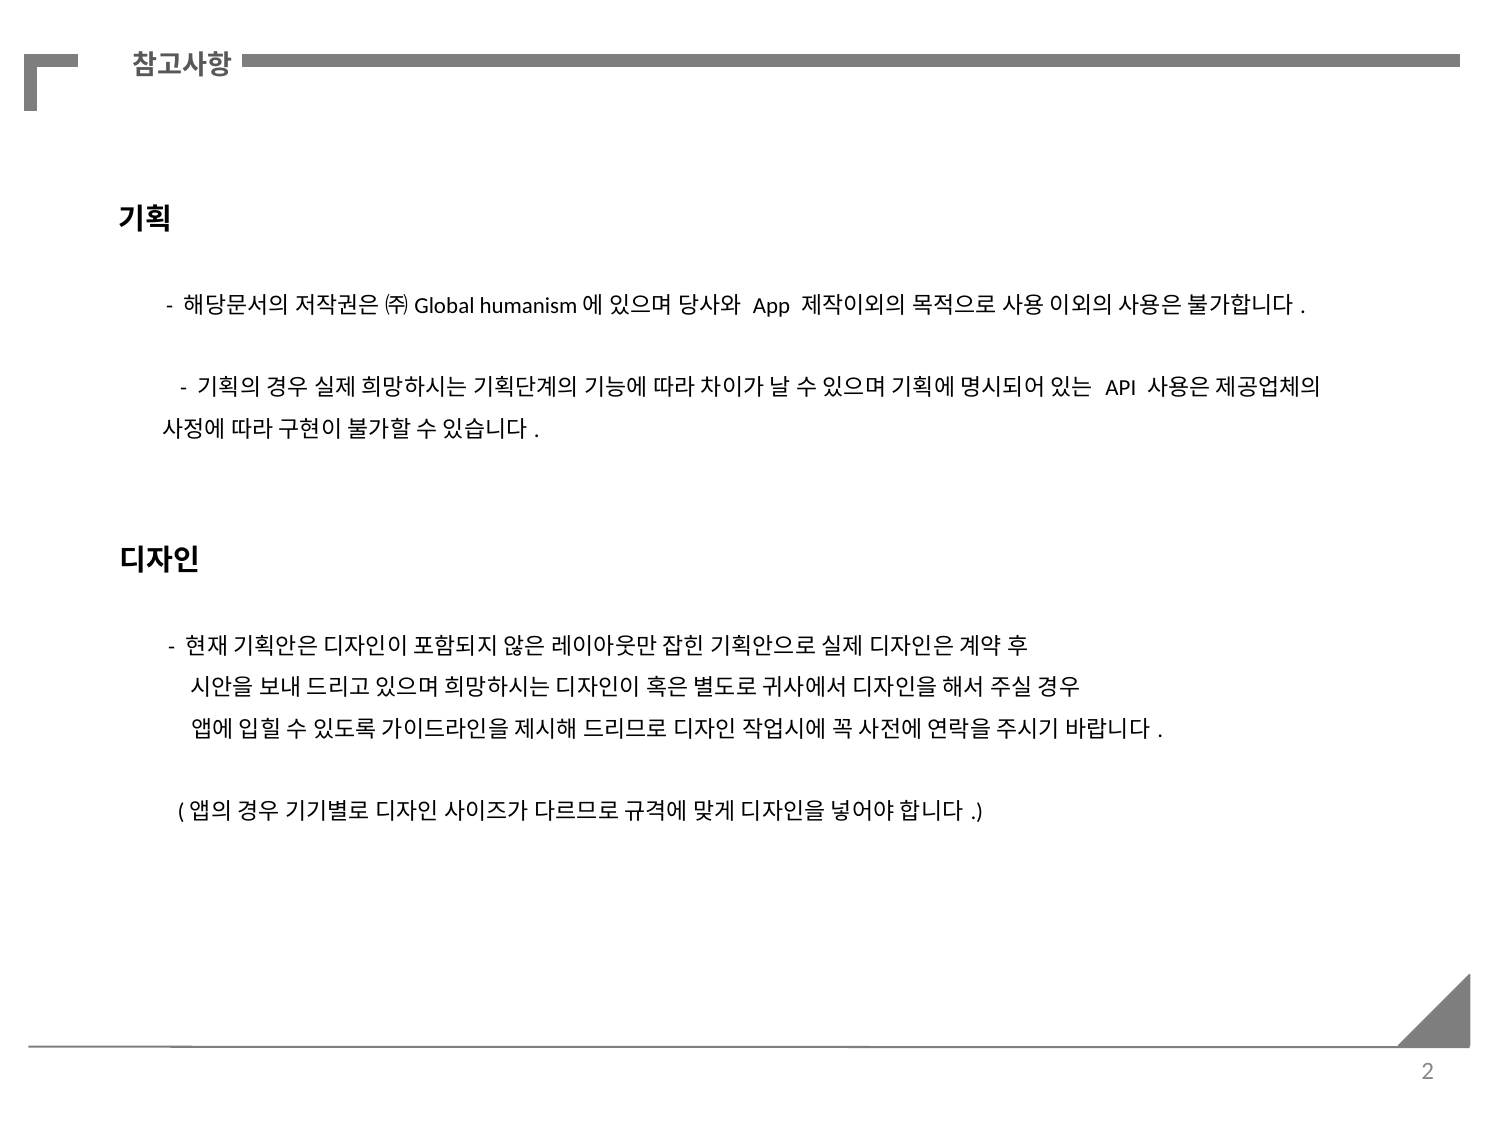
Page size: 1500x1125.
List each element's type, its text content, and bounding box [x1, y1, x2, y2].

text_box 사정에 따라 구현이 불가할 수 있습니다. [147, 406, 555, 449]
text_box [22, 53, 79, 69]
text_box [22, 55, 38, 112]
text_box - 해당문서의 저작권은 ㈜Global humanism에 있으며 당사와 App 제작이외의 목적으로 사용 이외의 사용은 불가합니다. [151, 282, 1321, 326]
text_box 시안을 보내 드리고 있으며 희망하시는 디자인이 혹은 별도로 귀사에서 디자인을 해서 주실 경우 [175, 665, 1098, 708]
text_box - 기획의 경우 실제 희망하시는 기획단계의 기능에 따라 차이가 날 수 있으며 기획에 명시되어 있는 API 사용은 제공업체의 [165, 365, 1338, 408]
text_box 참고사항 [118, 39, 247, 87]
text_box - 현재 기획안은 디자인이 포함되지 않은 레이아웃만 잡힌 기획안으로 실제 디자인은 계약 후 [153, 624, 1045, 667]
text_box 앱에 입힐 수 있도록 가이드라인을 제시해 드리므로 디자인 작업시에 꼭 사전에 연락을 주시기 바랍니다. [176, 706, 1179, 749]
text_box 기획 [103, 192, 188, 243]
text_box (앱의 경우 기기별로 디자인 사이즈가 다르므로 규격에 맞게 디자인을 넣어야 합니다.) [162, 789, 999, 832]
text_box 디자인 [105, 534, 216, 584]
text_box [247, 53, 1461, 69]
text_box 변경요청 [1406, 1048, 1450, 1054]
text_box [1398, 973, 1471, 1046]
text_box 2 [1406, 1057, 1450, 1092]
